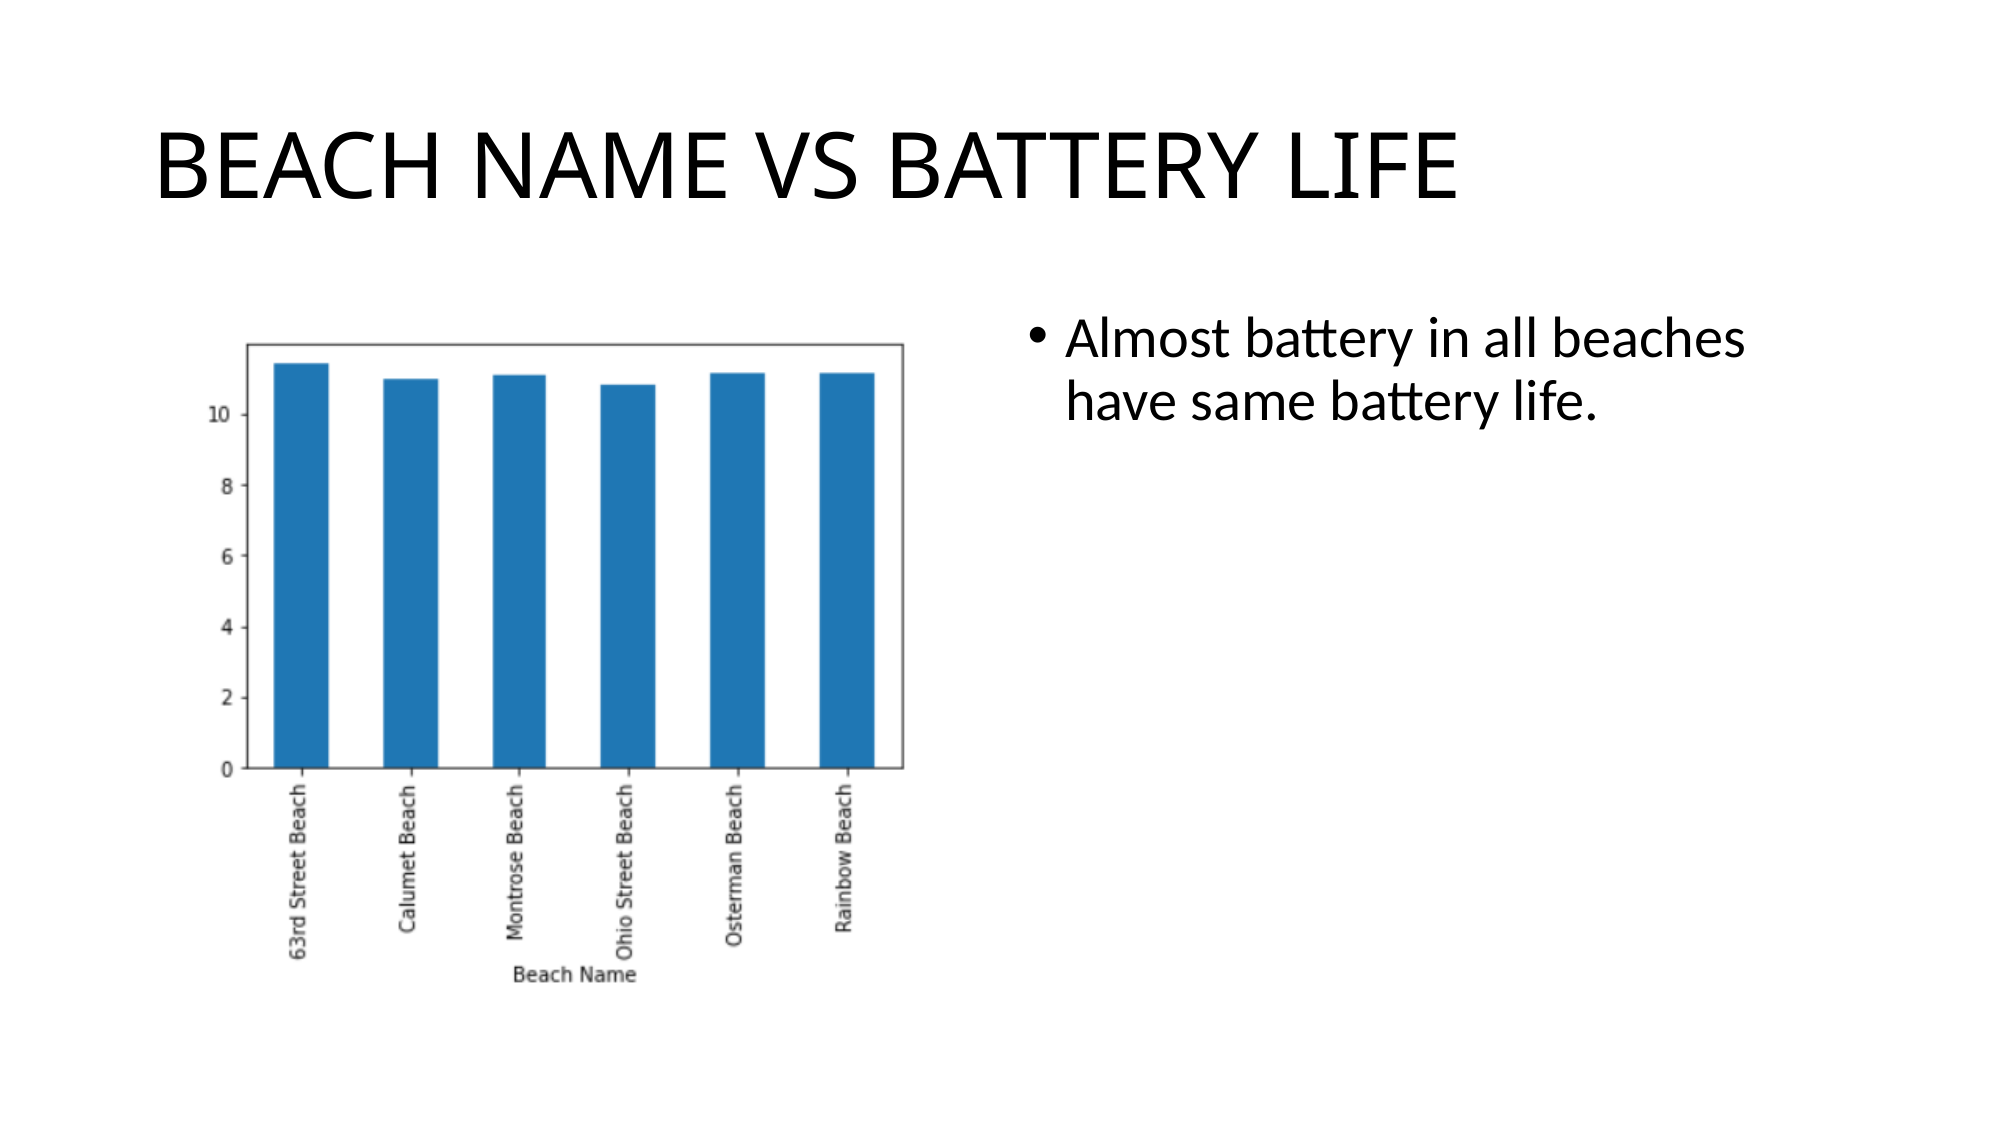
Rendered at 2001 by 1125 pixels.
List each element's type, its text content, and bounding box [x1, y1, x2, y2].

title BEACH NAME VS BATTERY LIFE [137, 59, 1863, 278]
list Almost battery in all beaches have same battery life. [1012, 299, 1863, 1014]
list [172, 321, 953, 992]
